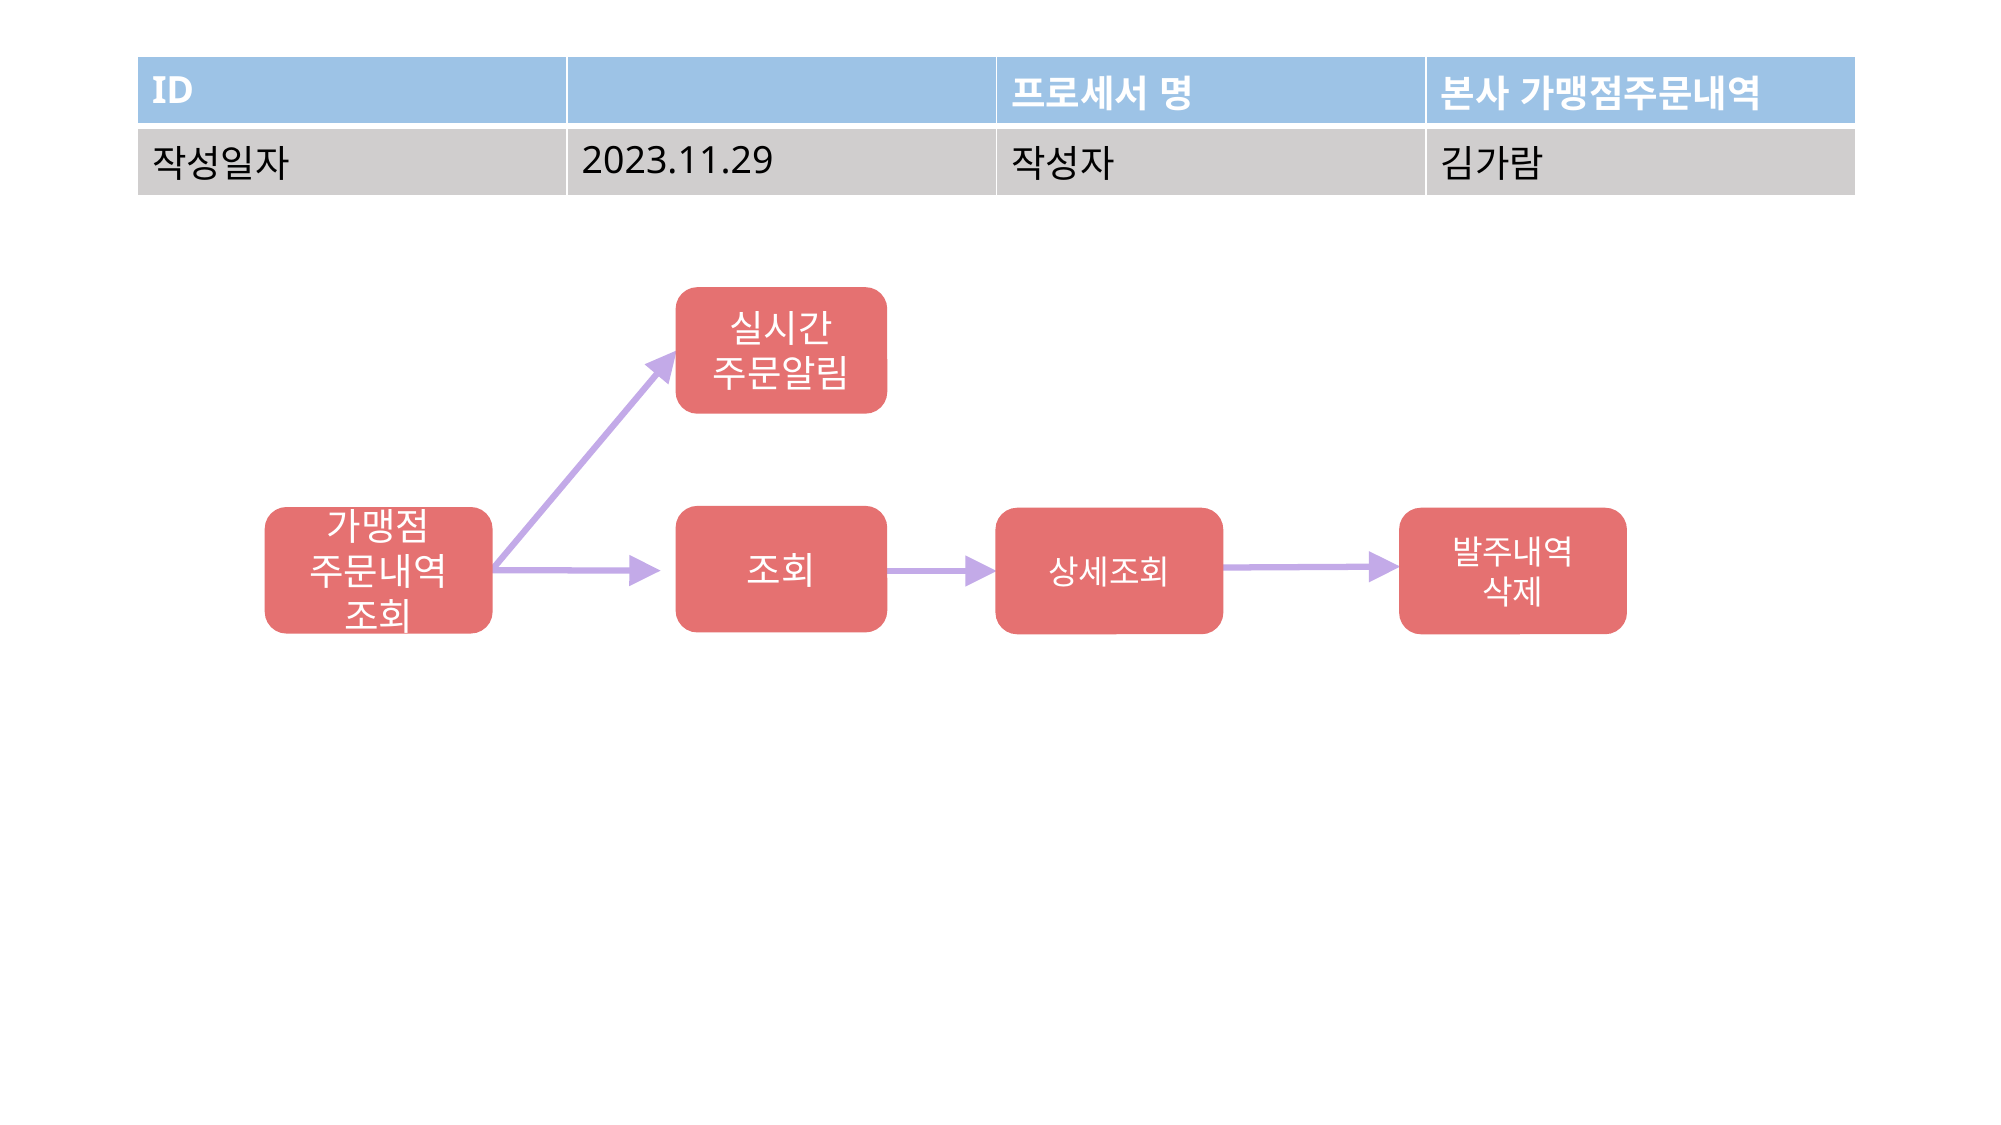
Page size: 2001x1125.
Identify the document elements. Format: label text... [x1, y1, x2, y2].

table_cell 김가람 [1427, 129, 1855, 195]
table_header ID [138, 57, 566, 123]
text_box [491, 350, 677, 571]
text_box 조회 [675, 505, 888, 633]
table_cell 작성자 [997, 129, 1425, 195]
text_box 발주내역 삭제 [1399, 507, 1627, 635]
table_header [568, 57, 996, 123]
table_cell 2023.11.29 [568, 129, 996, 195]
table_header 프로세서 명 [997, 57, 1425, 123]
text_box 실시간 주문알림 [675, 287, 888, 414]
table_cell 작성일자 [138, 129, 566, 195]
text_box 상세조회 [995, 507, 1224, 635]
table_header 본사 가맹점주문내역 [1427, 57, 1855, 123]
text_box 가맹점 주문내역 조회 [264, 507, 493, 634]
